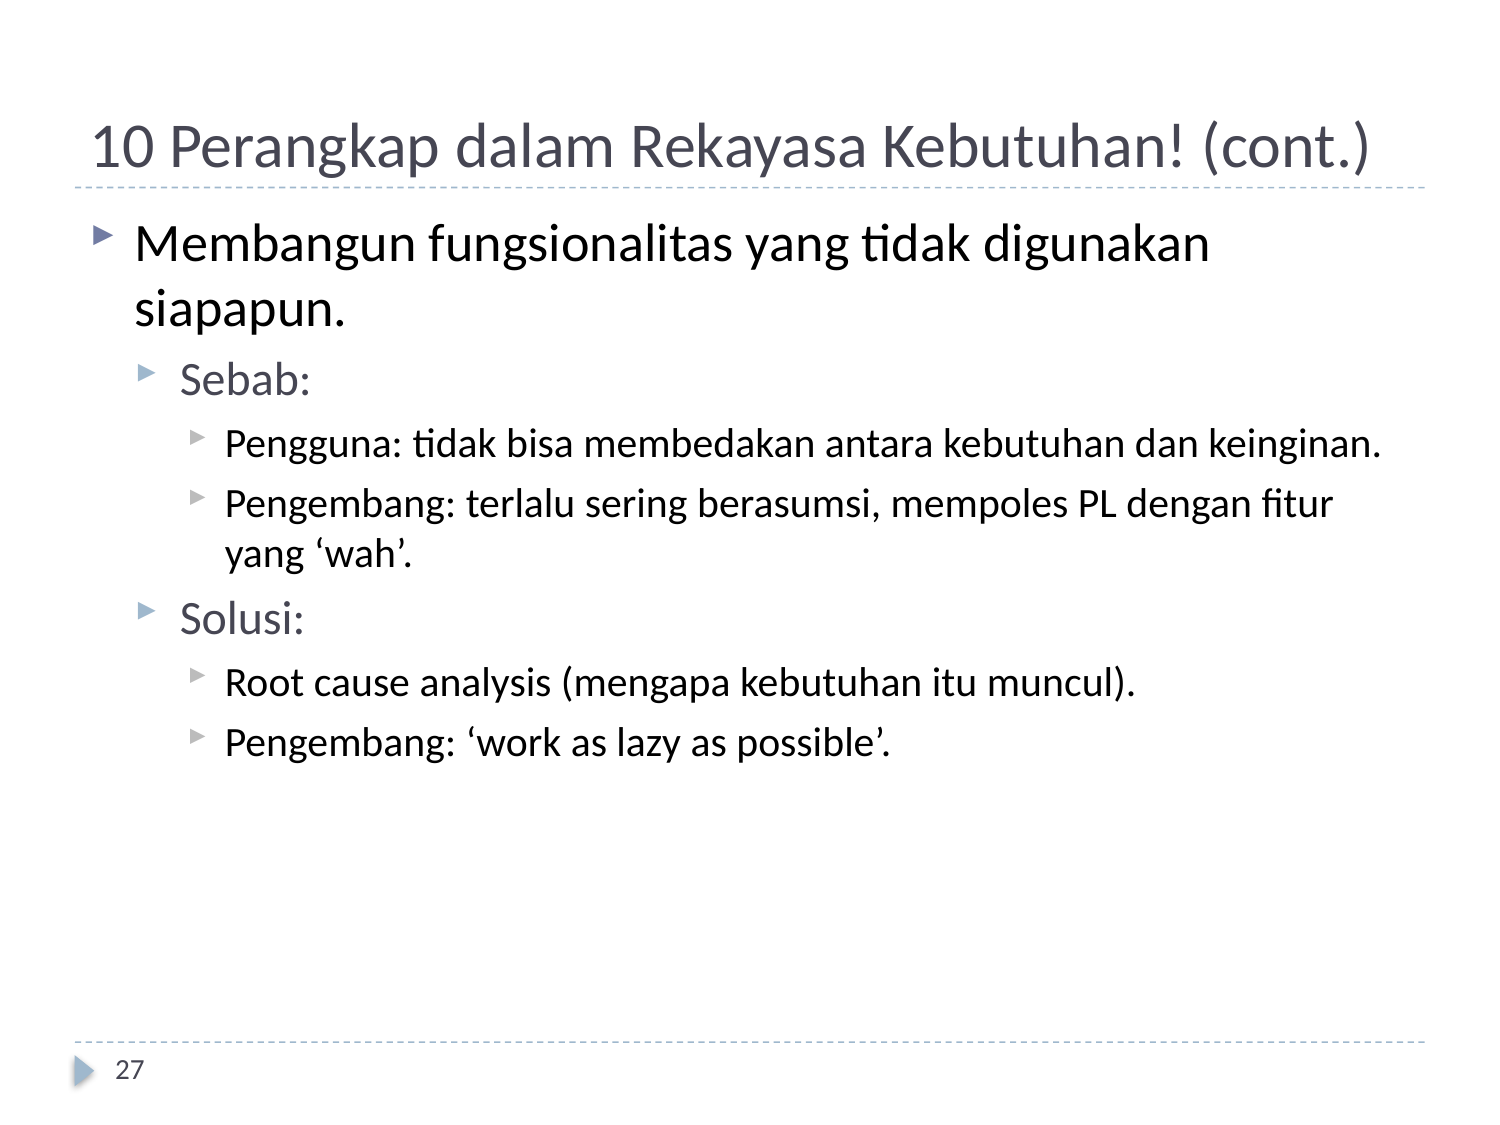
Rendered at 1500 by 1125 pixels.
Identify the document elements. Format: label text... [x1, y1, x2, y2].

title 10 Perangkap dalam Rekayasa Kebutuhan! (cont.) [75, 24, 1425, 188]
list Membangun fungsionalitas yang tidak digunakan siapapun. Sebab: Pengguna: tidak bisa membedakan antara kebutuhan dan keinginan. Pengembang: terlalu sering berasumsi, mempoles PL dengan fitur yang ‘wah’. Solusi: Root cause analysis (mengapa kebutuhan itu muncul). Pengembang: ‘work as lazy as possible’. [75, 200, 1425, 1010]
slide_number 27 [100, 1042, 426, 1103]
